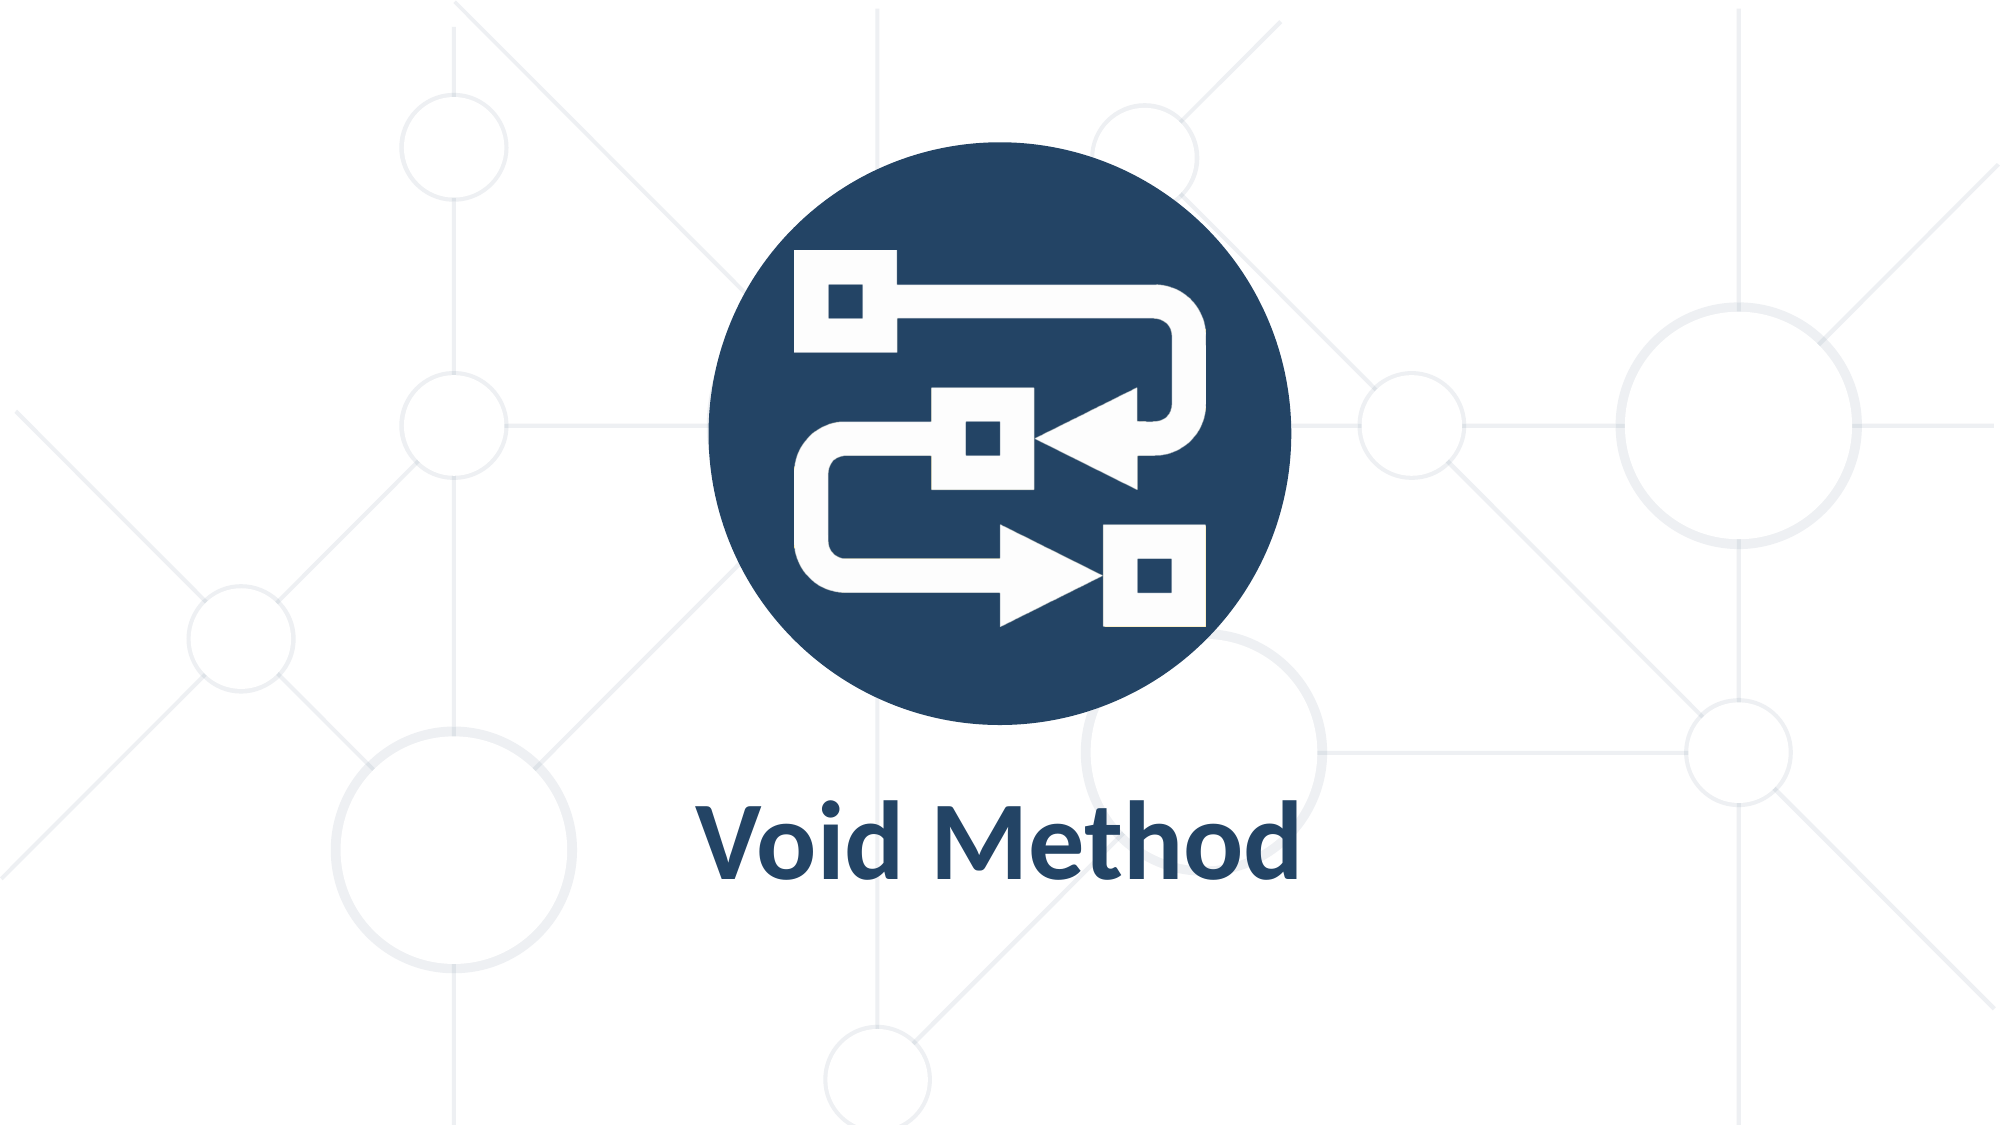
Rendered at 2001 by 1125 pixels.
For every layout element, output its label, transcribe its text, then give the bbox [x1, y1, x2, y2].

title Void Method [100, 771, 1900, 898]
picture [794, 249, 1206, 628]
